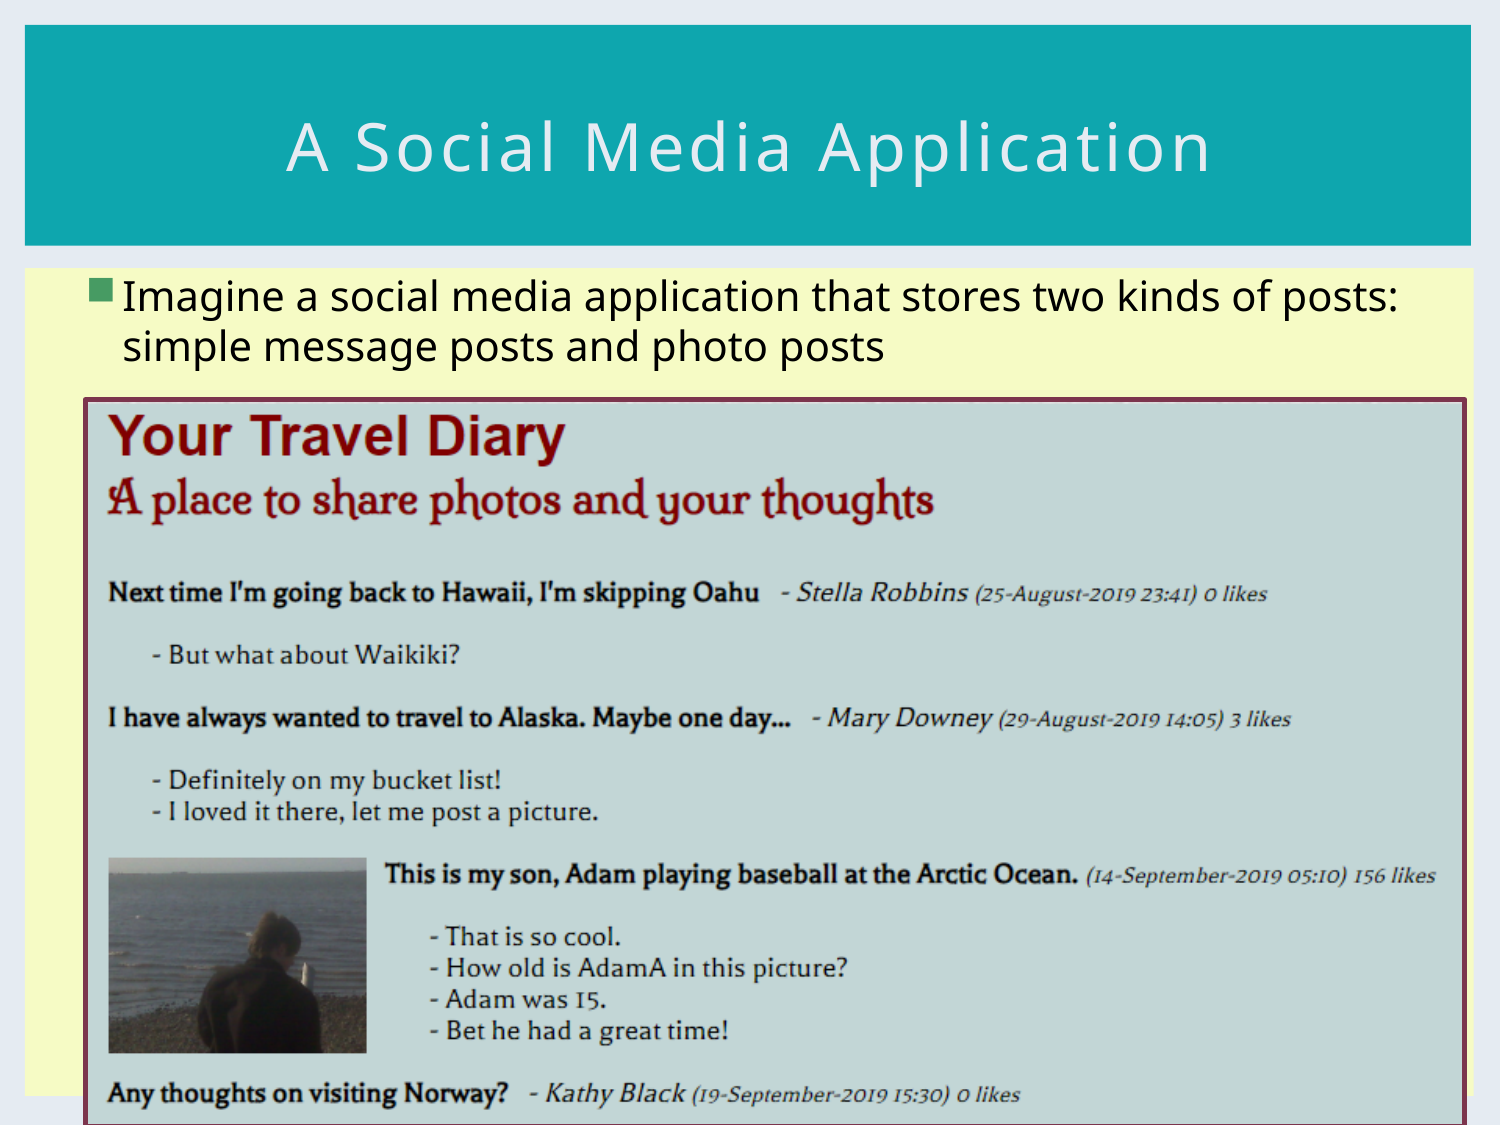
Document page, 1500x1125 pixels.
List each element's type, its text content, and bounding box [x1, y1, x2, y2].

picture [87, 401, 1463, 1124]
title A Social Media Application [62, 58, 1438, 232]
list Imagine a social media application that stores two kinds of posts: simple message posts and photo posts [62, 262, 1442, 986]
